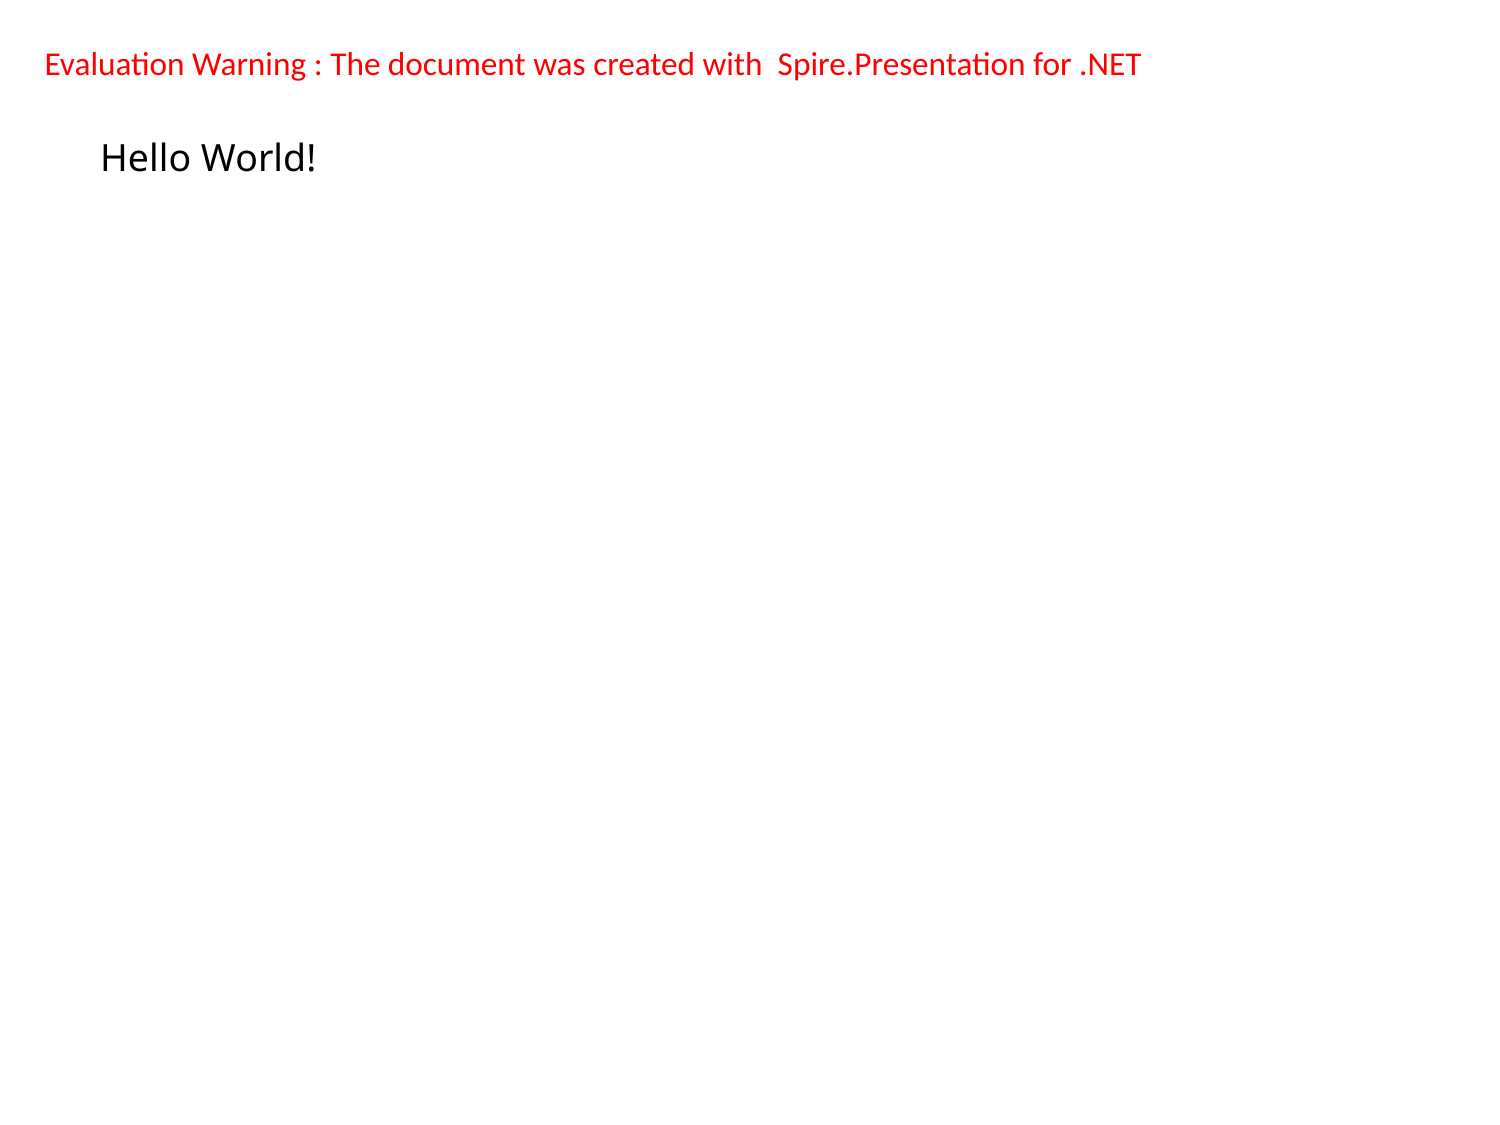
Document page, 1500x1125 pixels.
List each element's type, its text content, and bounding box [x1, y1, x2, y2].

text_box Evaluation Warning : The document was created with Spire.Presentation for .NET [19, 40, 1169, 85]
text_box Hello World! [0, 102, 419, 210]
